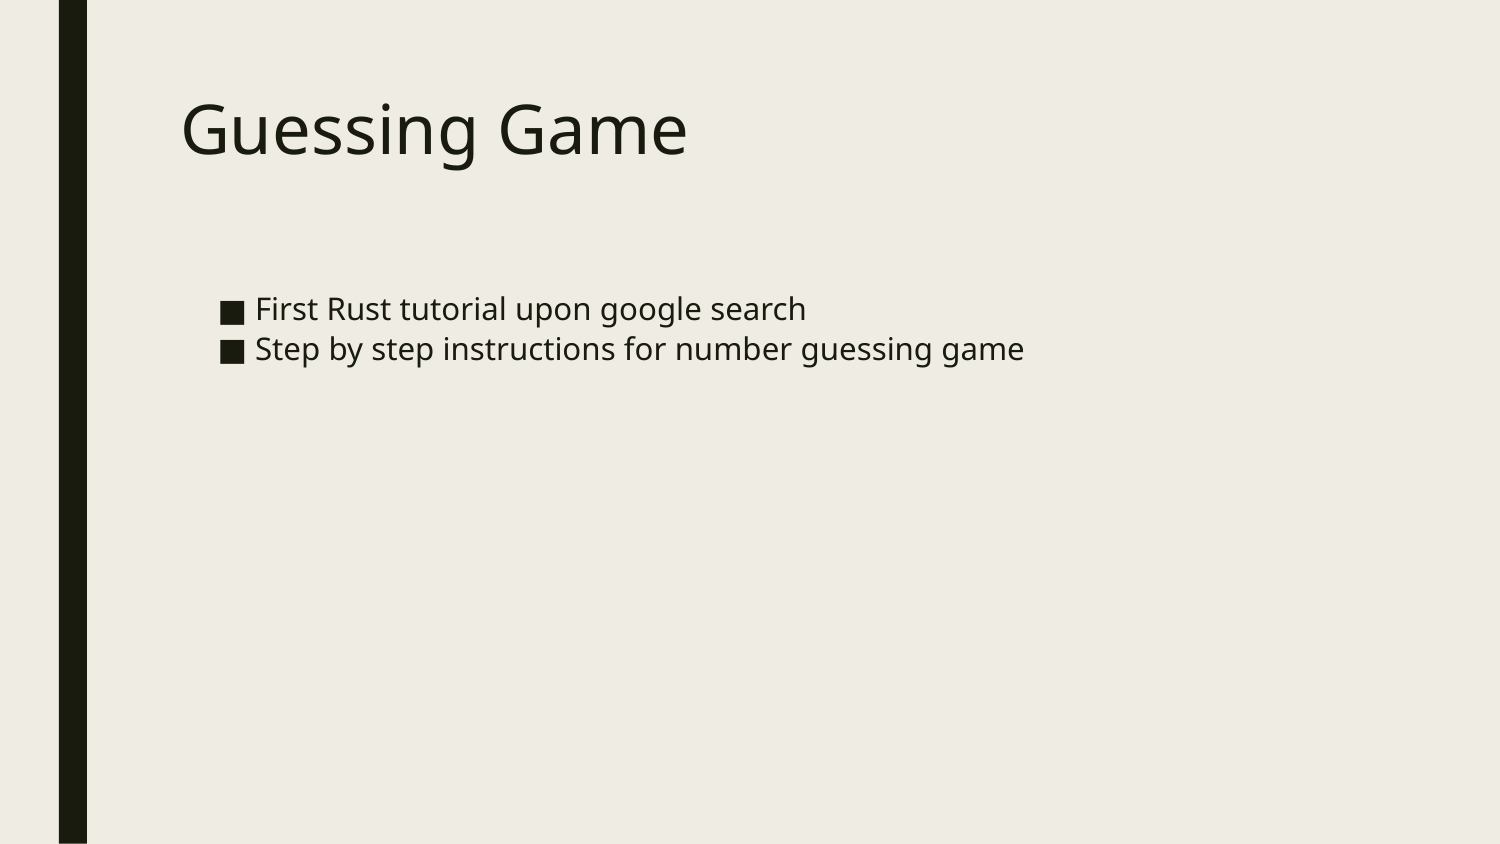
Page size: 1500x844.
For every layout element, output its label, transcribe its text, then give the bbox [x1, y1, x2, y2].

list First Rust tutorial upon google search Step by step instructions for number guessing game [168, 281, 1351, 722]
title Guessing Game [168, 84, 1351, 268]
